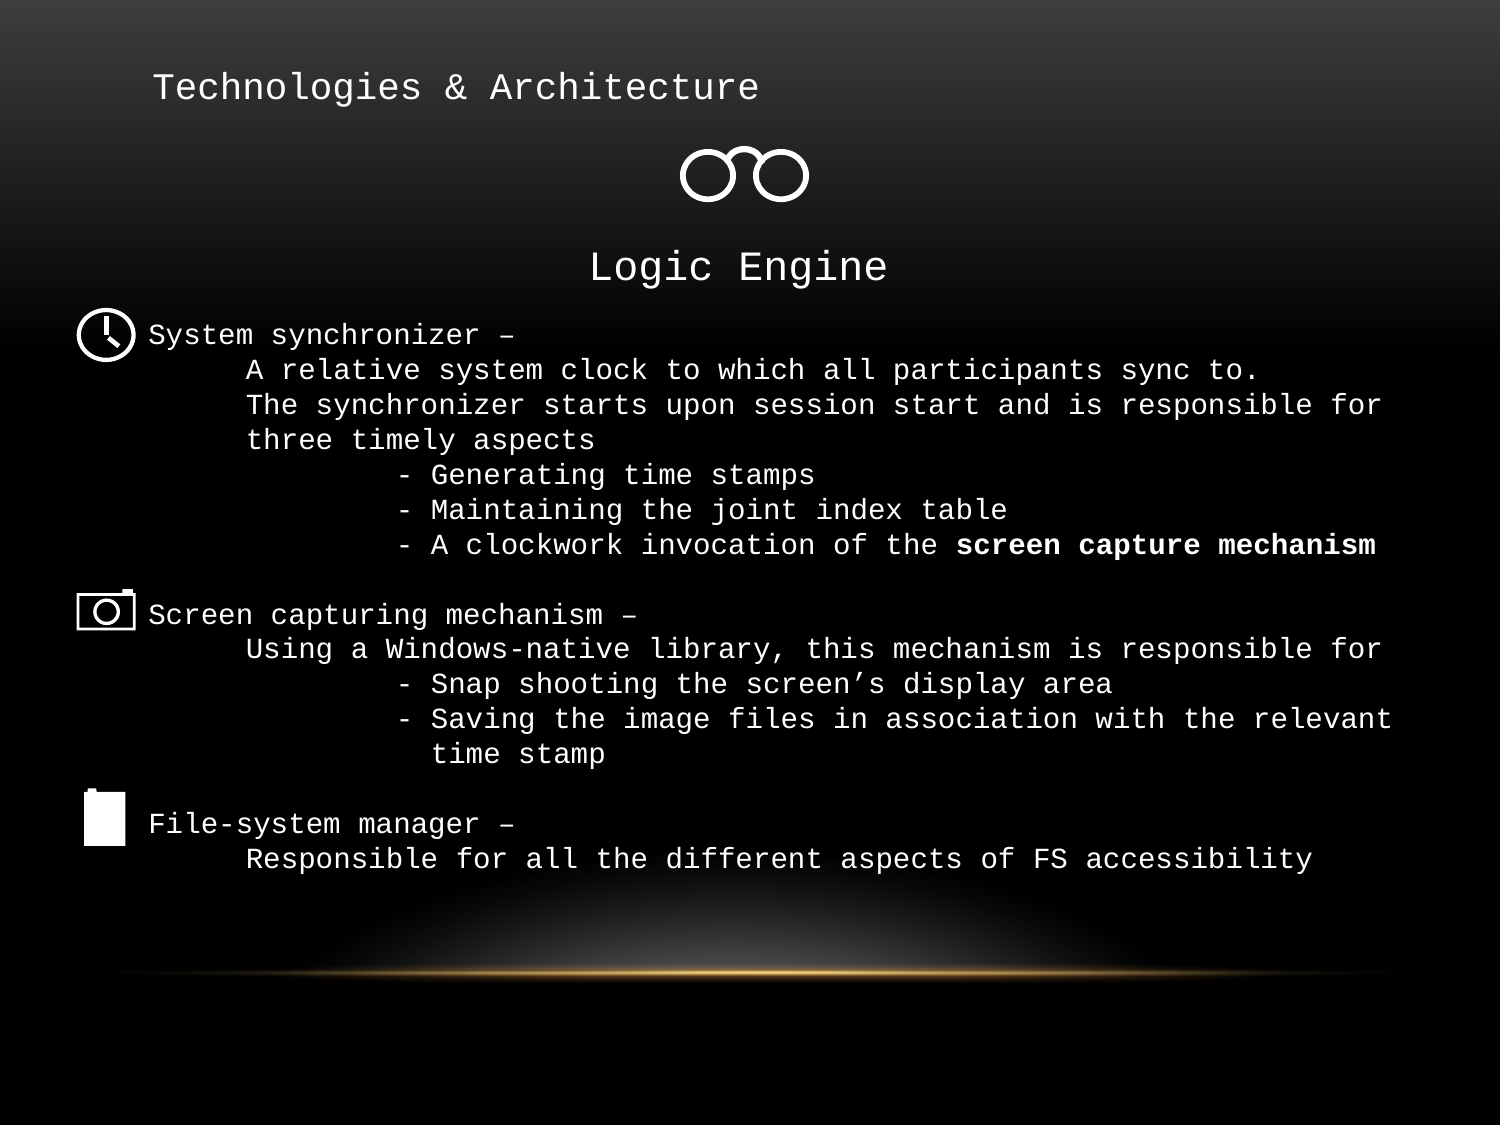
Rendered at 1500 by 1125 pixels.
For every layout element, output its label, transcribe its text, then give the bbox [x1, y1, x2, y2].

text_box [76, 588, 136, 631]
text_box System synchronizer – A relative system clock to which all participants sync to. The synchronizer starts upon session start and is responsible for three timely aspects - Generating time stamps - Maintaining the joint index table - A clockwork invocation of the screen capture mechanism Screen capturing mechanism – Using a Windows-native library, this mechanism is responsible for - Snap shooting the screen’s display area - Saving the image files in association with the relevant time stamp File-system manager – Responsible for all the different aspects of FS accessibility [81, 307, 1424, 882]
text_box Technologies & Architecture [137, 54, 775, 115]
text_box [76, 307, 136, 363]
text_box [679, 148, 810, 203]
picture [0, 0, 1500, 1125]
text_box Logic Engine [573, 231, 920, 297]
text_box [83, 788, 126, 847]
